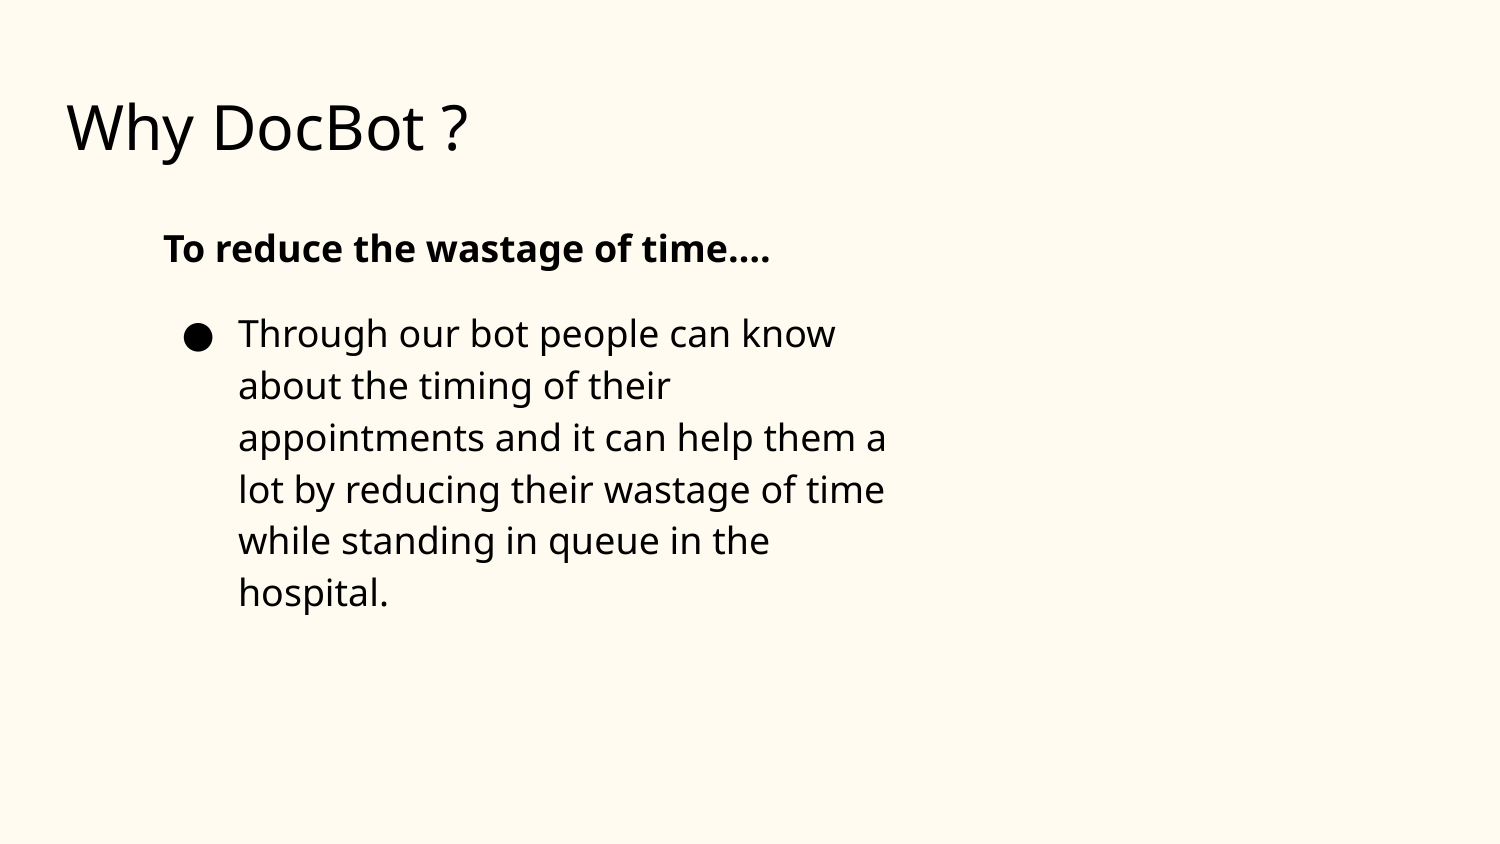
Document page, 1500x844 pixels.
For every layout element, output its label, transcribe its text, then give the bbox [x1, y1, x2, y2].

title Why DocBot ? [51, 72, 1449, 174]
list To reduce the wastage of time…. Through our bot people can know about the timing of their appointments and it can help them a lot by reducing their wastage of time while standing in queue in the hospital. [148, 203, 929, 761]
